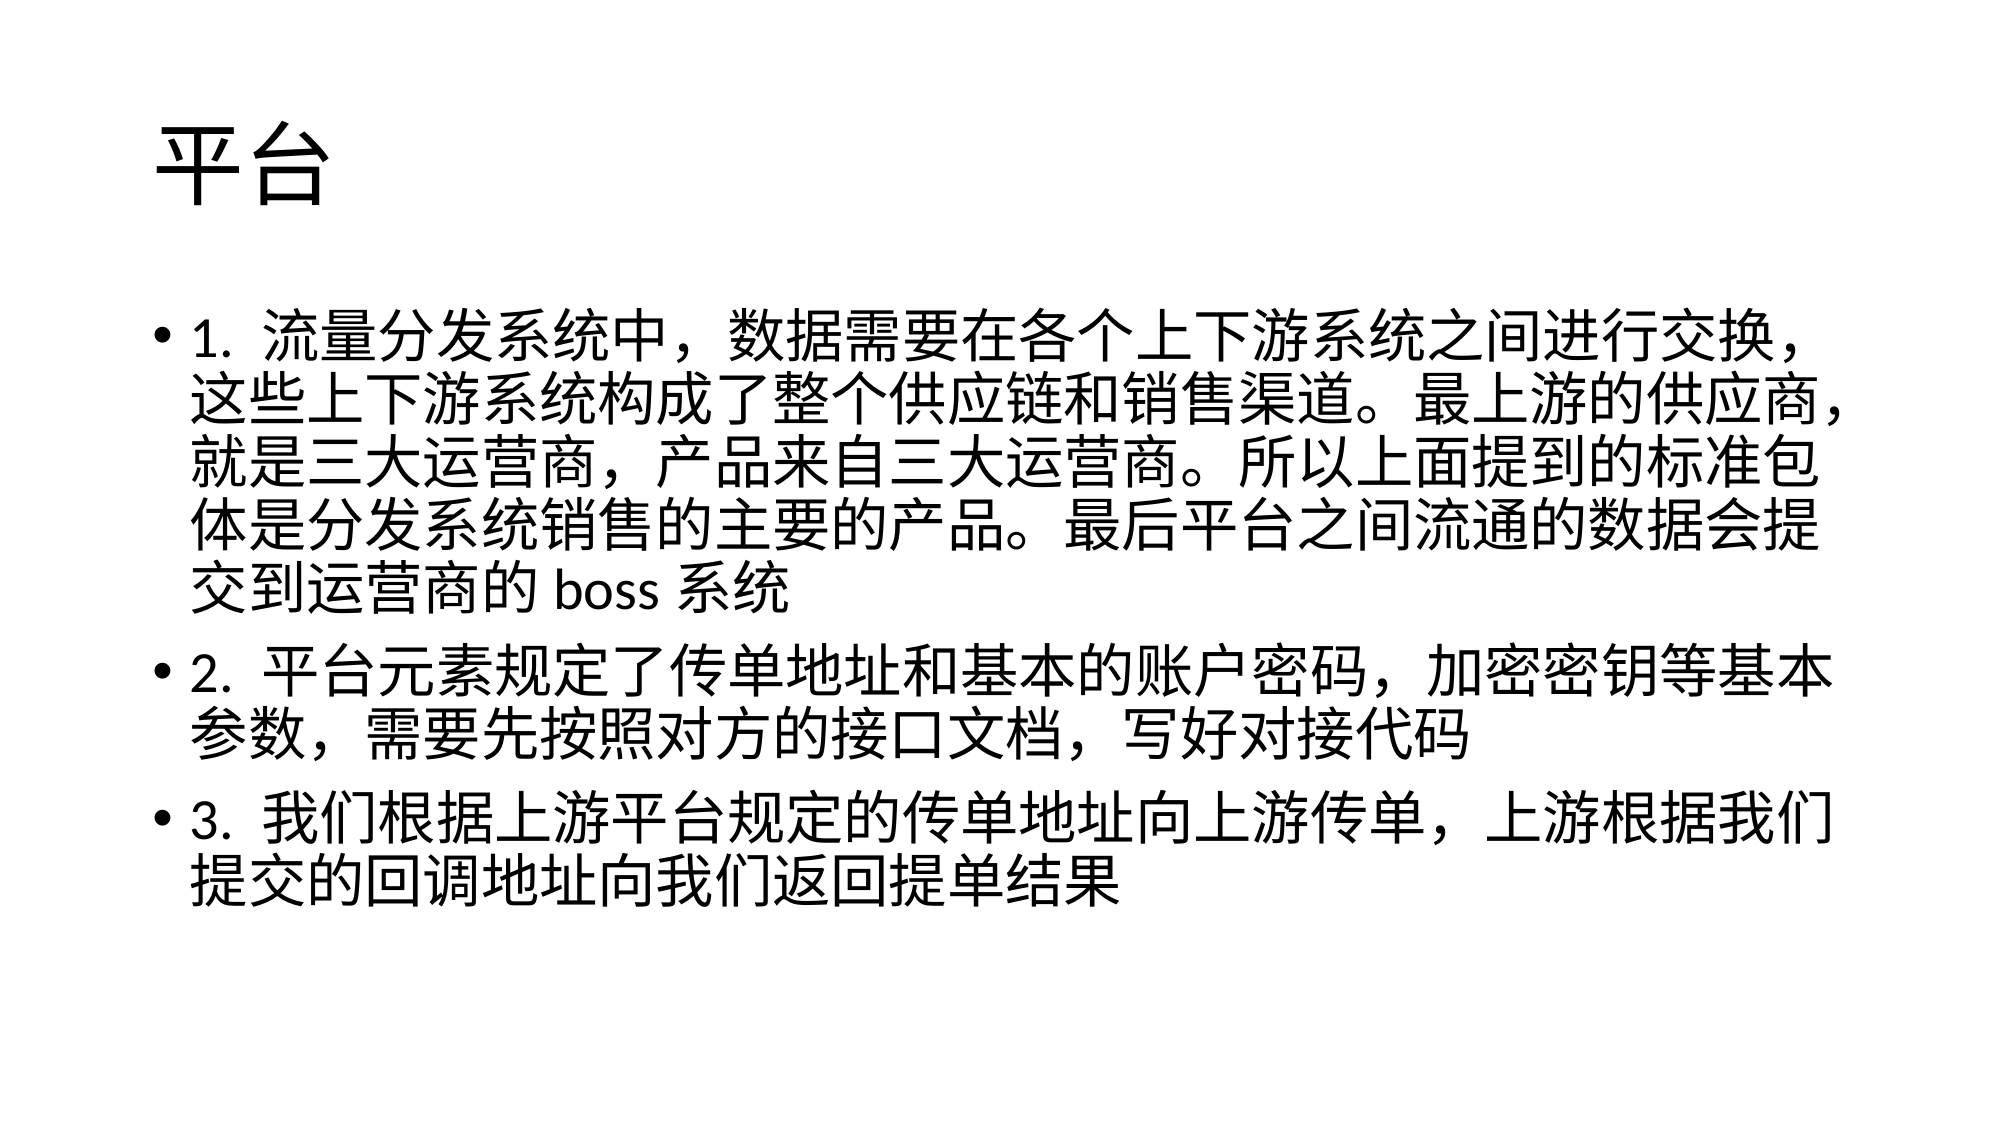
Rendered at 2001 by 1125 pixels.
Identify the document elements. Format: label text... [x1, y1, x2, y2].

list 1. 流量分发系统中，数据需要在各个上下游系统之间进行交换，这些上下游系统构成了整个供应链和销售渠道。最上游的供应商，就是三大运营商，产品来自三大运营商。所以上面提到的标准包体是分发系统销售的主要的产品。最后平台之间流通的数据会提交到运营商的boss系统 2. 平台元素规定了传单地址和基本的账户密码，加密密钥等基本参数，需要先按照对方的接口文档，写好对接代码 3. 我们根据上游平台规定的传单地址向上游传单，上游根据我们提交的回调地址向我们返回提单结果 [137, 299, 1863, 1014]
title 平台 [137, 59, 1863, 278]
